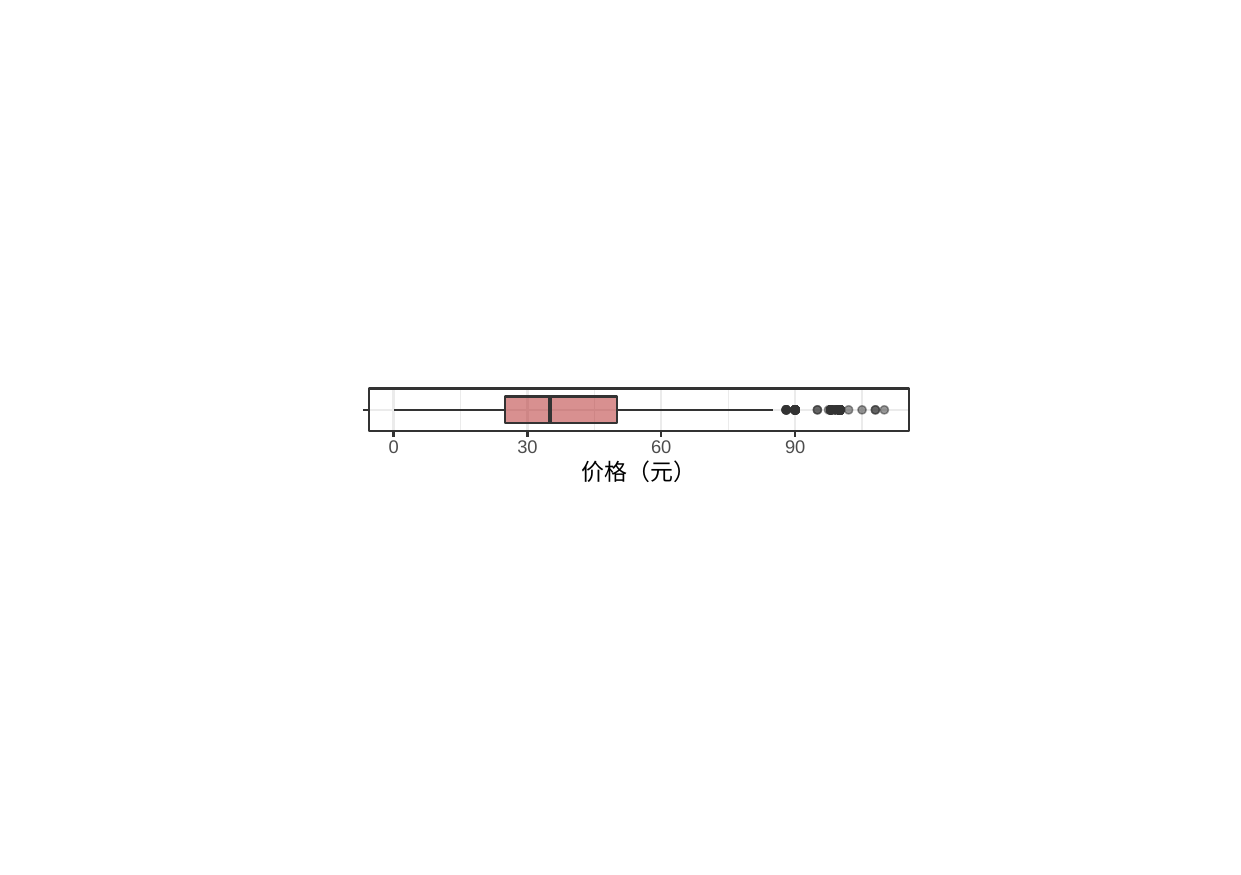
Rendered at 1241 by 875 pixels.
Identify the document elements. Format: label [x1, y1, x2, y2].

text_box [319, 376, 921, 498]
